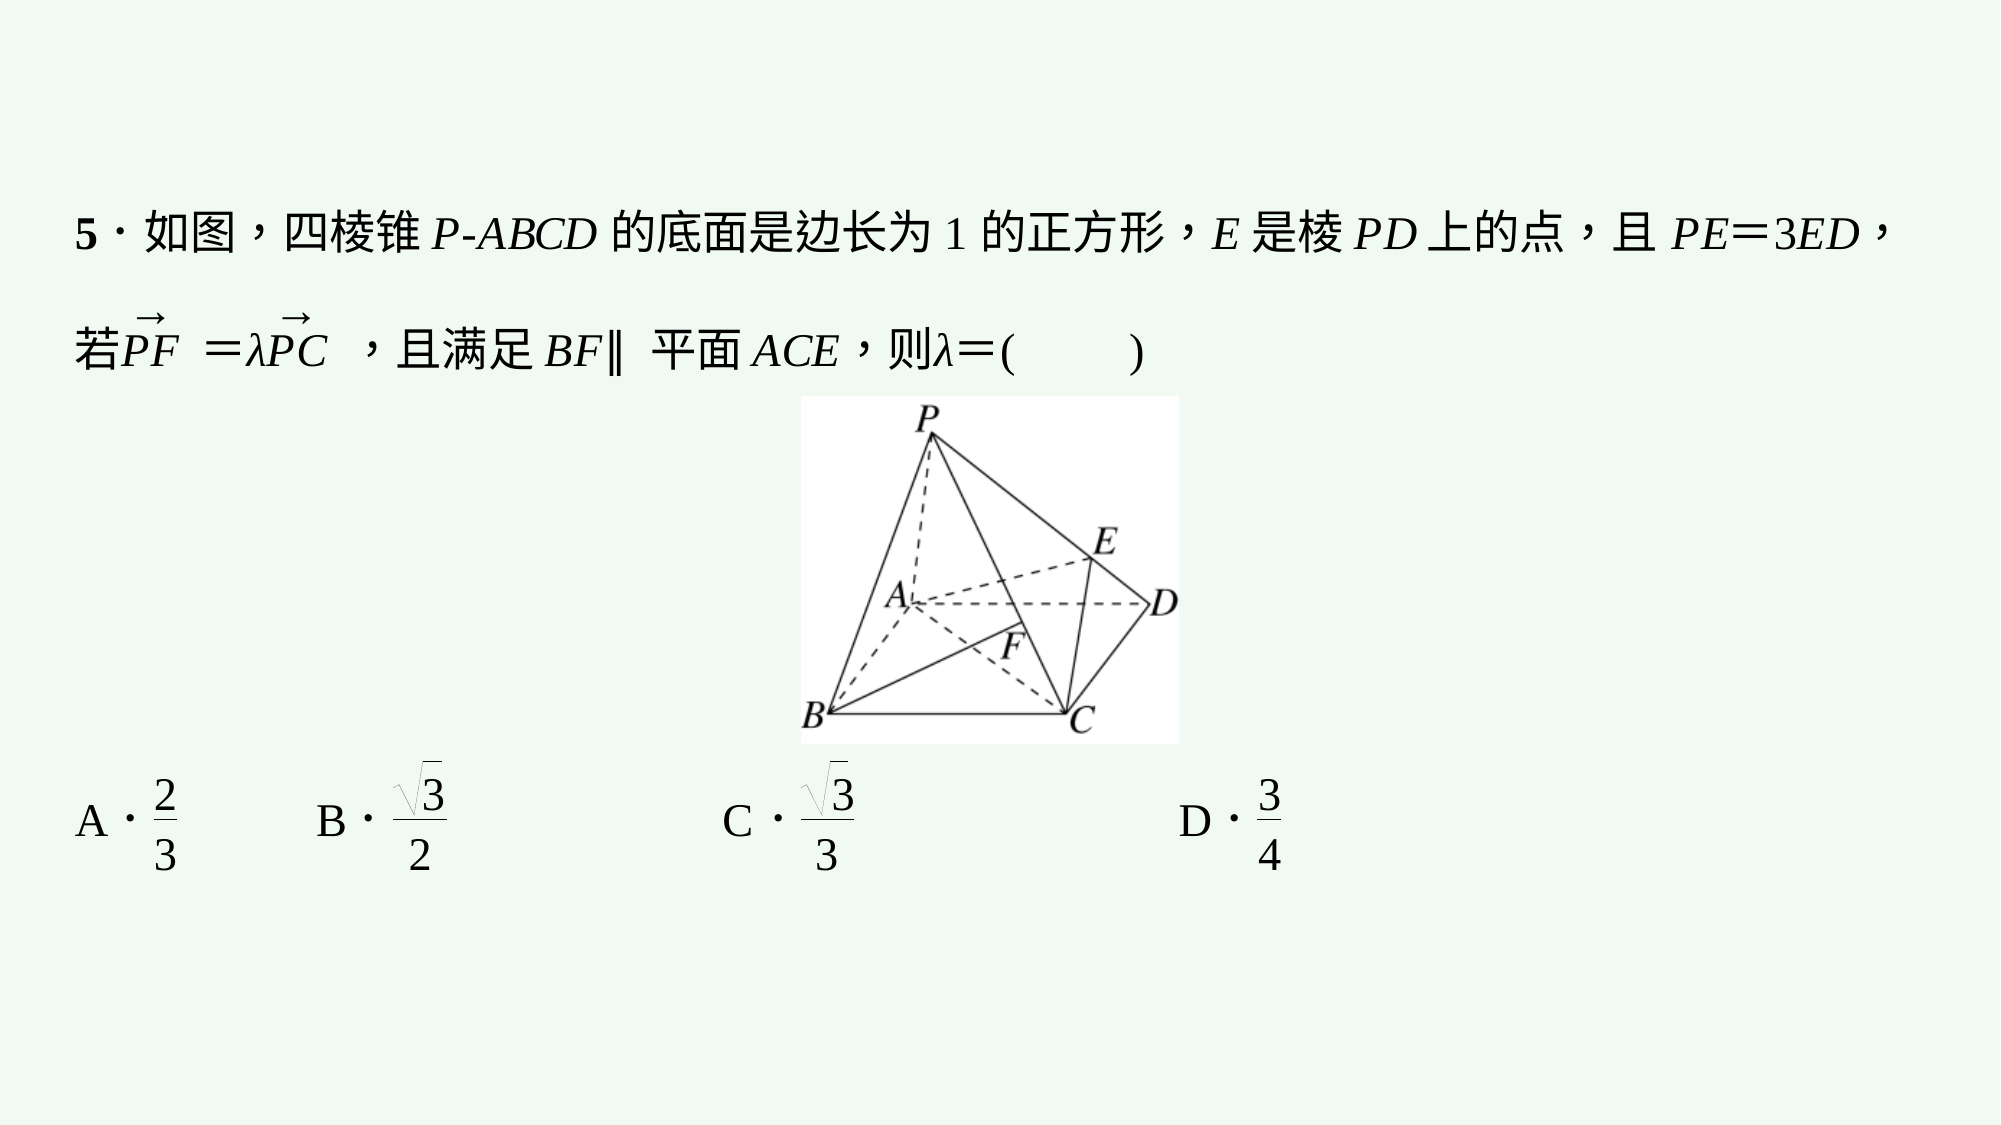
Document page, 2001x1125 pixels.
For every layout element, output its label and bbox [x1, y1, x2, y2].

text_box [74, 202, 1907, 903]
